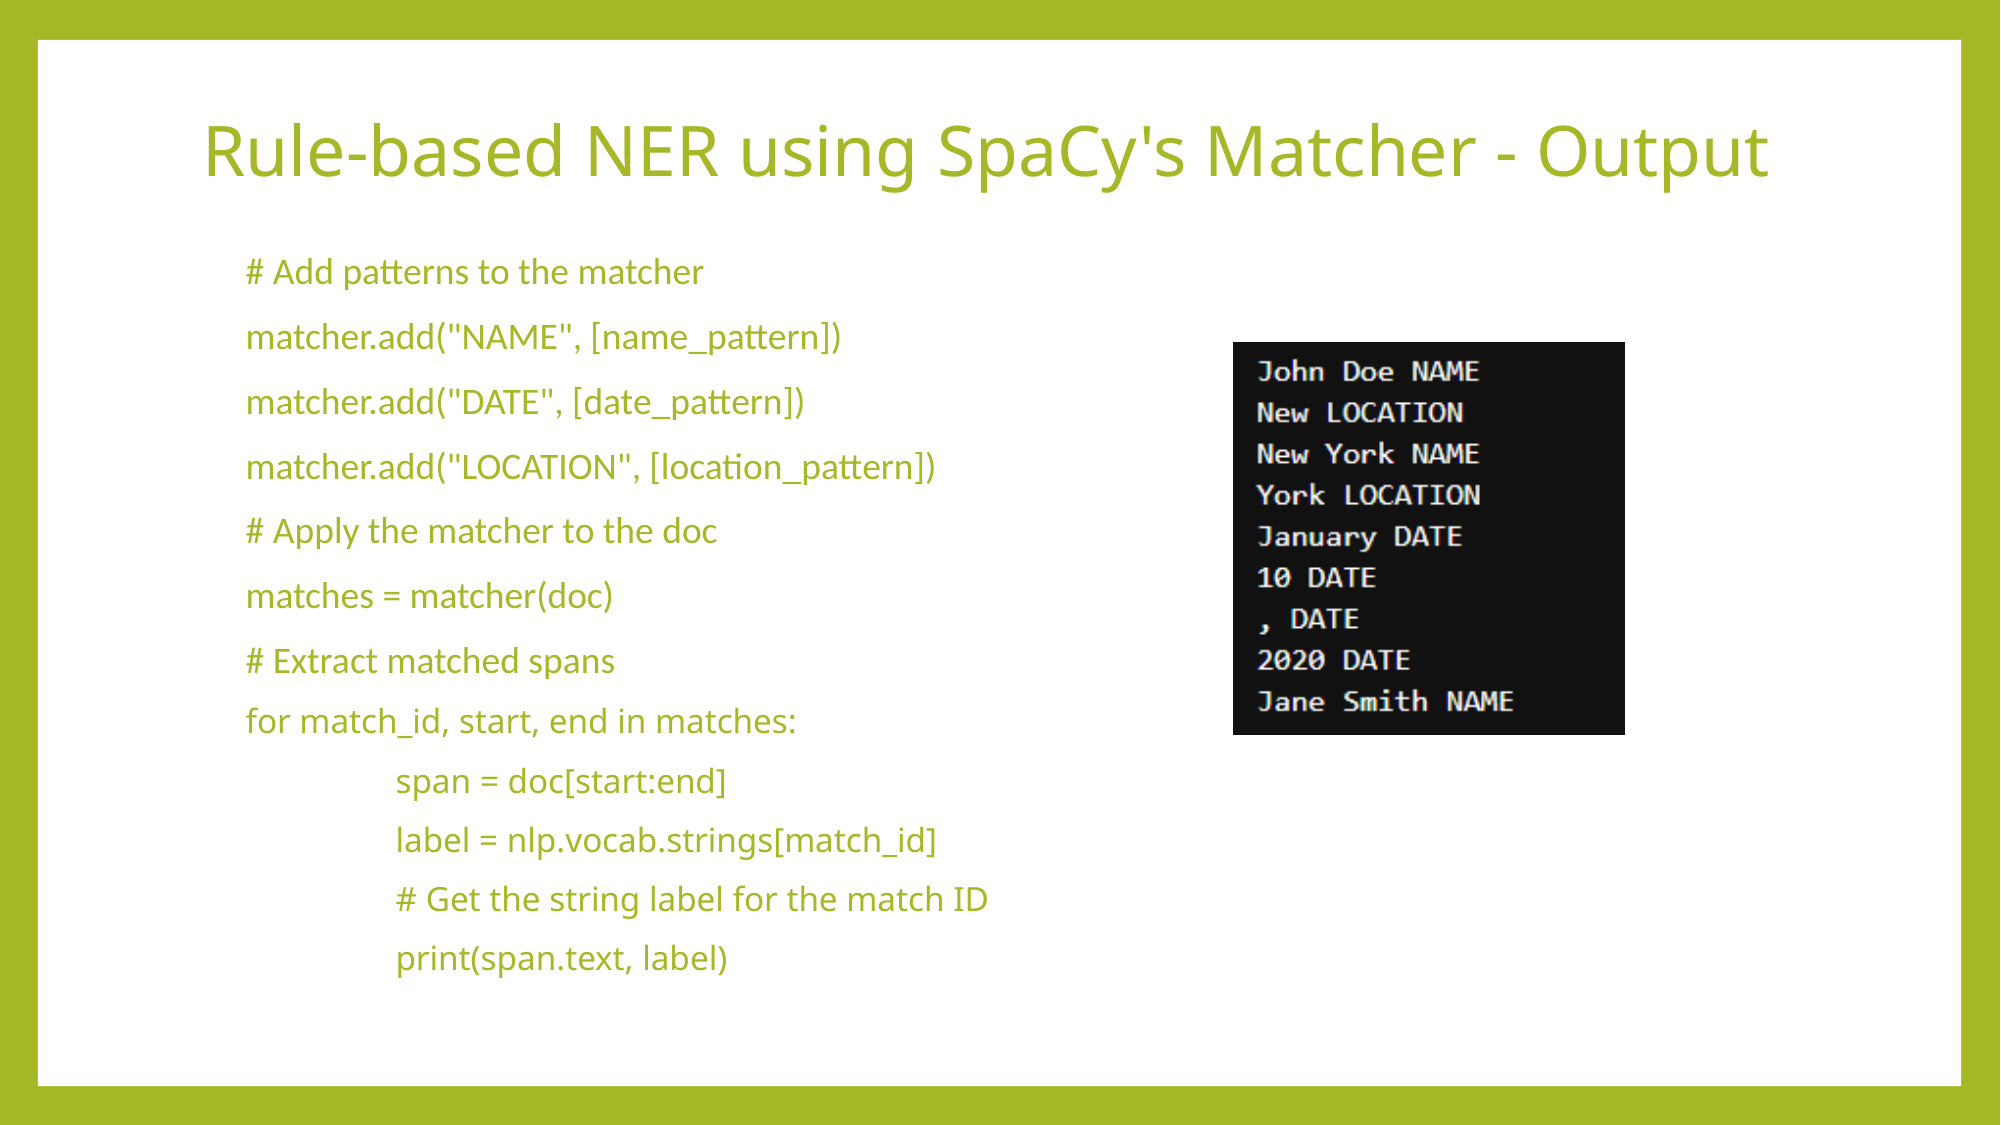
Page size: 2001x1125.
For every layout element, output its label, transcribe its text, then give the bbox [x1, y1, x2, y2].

text_box # Add patterns to the matcher matcher.add("NAME", [name_pattern]) matcher.add("DATE", [date_pattern]) matcher.add("LOCATION", [location_pattern]) # Apply the matcher to the doc matches = matcher(doc) # Extract matched spans for match_id, start, end in matches: span = doc[start:end] label = nlp.vocab.strings[match_id] # Get the string label for the match ID print(span.text, label) [230, 236, 1158, 1025]
title Rule-based NER using SpaCy's Matcher - Output [187, 99, 1808, 209]
picture [1232, 342, 1626, 735]
